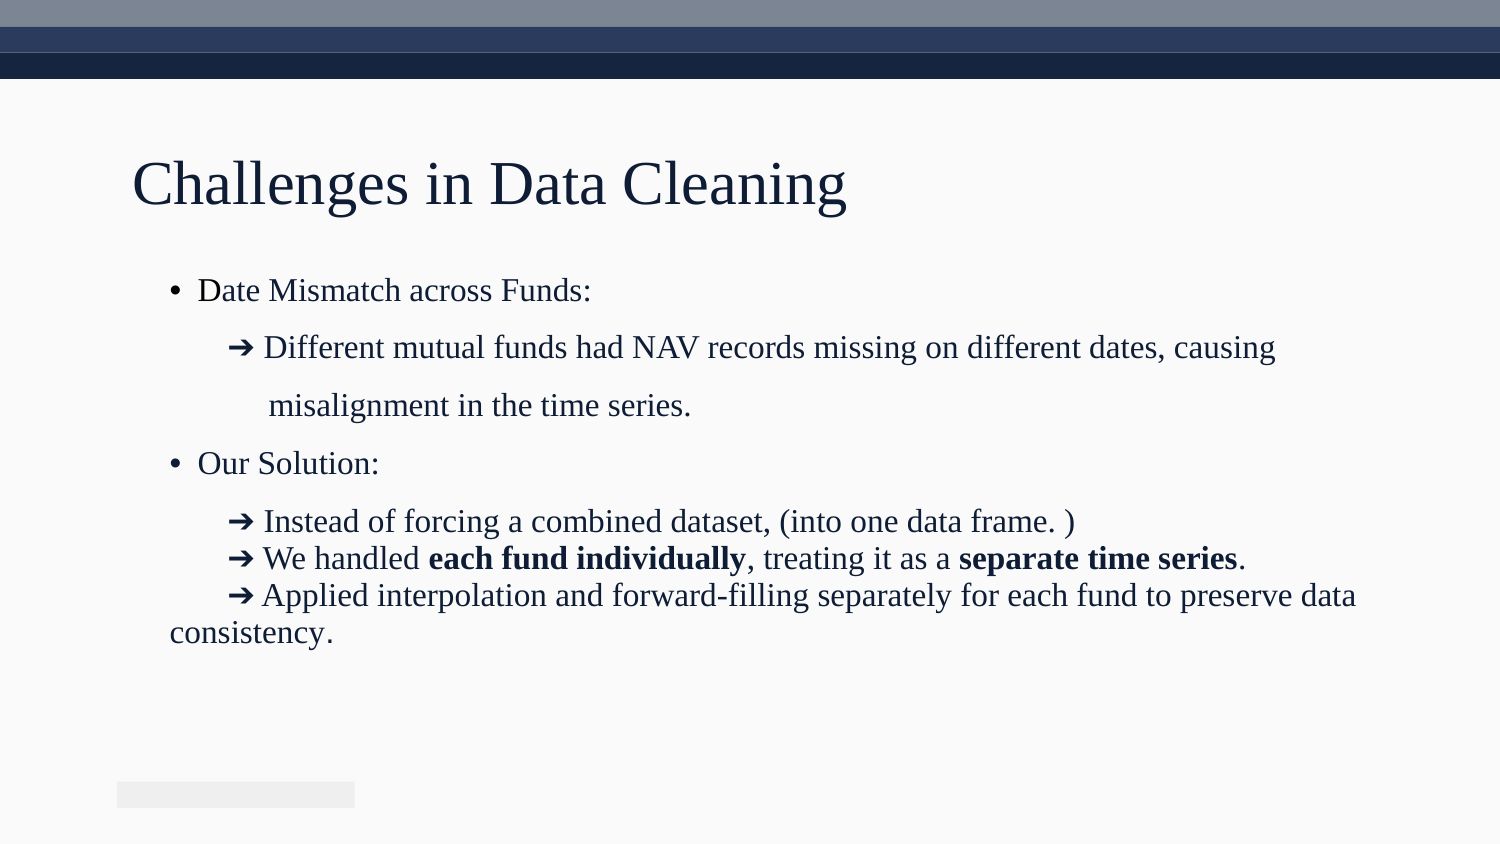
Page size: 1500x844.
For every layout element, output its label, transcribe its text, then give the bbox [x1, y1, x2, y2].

title Challenges in Data Cleaning [117, 109, 1253, 233]
subtitle Date Mismatch across Funds: ➔ Different mutual funds had NAV records missing on different dates, causing misalignment in the time series. Our Solution: ➔ Instead of forcing a combined dataset, (into one data frame. ) ➔ We handled each fund individually, treating it as a separate time series. ➔ Applied interpolation and forward-filling separately for each fund to preserve data consistency. [117, 256, 1456, 746]
